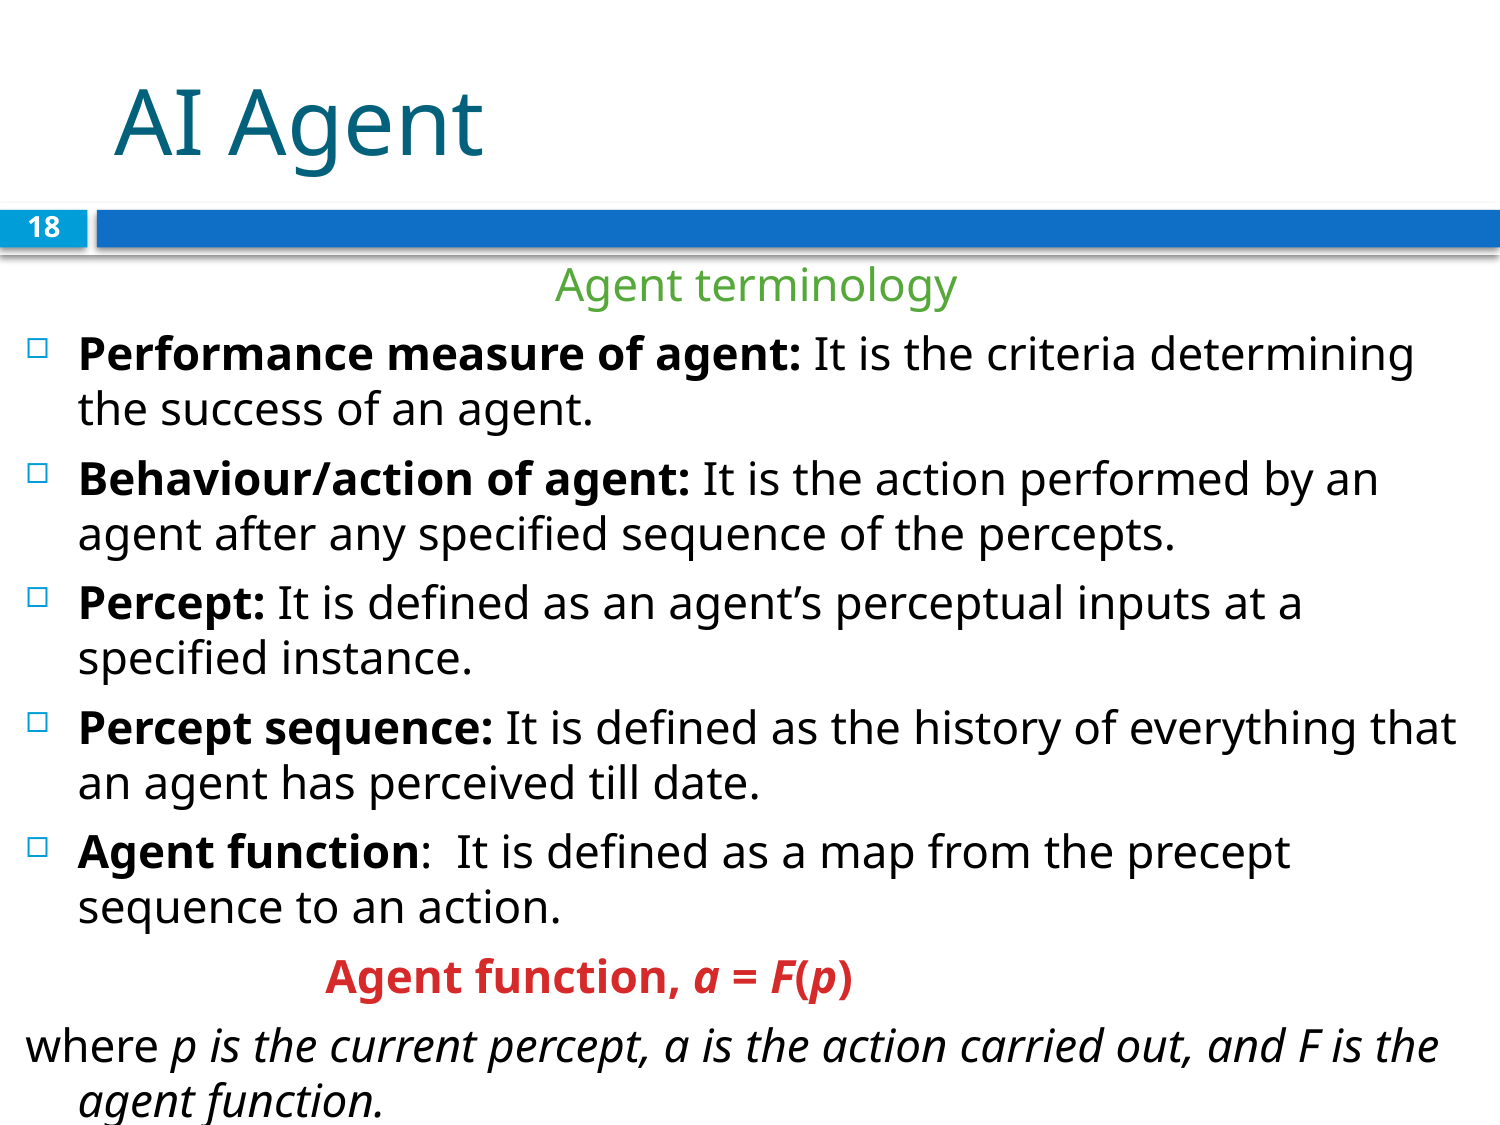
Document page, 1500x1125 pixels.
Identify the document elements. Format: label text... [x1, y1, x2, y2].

slide_number 18 [0, 208, 88, 249]
title AI Agent [99, 37, 1438, 201]
list Agent terminology Performance measure of agent: It is the criteria determining the success of an agent. Behaviour/action of agent: It is the action performed by an agent after any specified sequence of the percepts. Percept: It is defined as an agent’s perceptual inputs at a specified instance. Percept sequence: It is defined as the history of everything that an agent has perceived till date. Agent function: It is defined as a map from the precept sequence to an action. Agent function, a = F(p) where p is the current percept, a is the action carried out, and F is the agent function. [10, 247, 1500, 1099]
